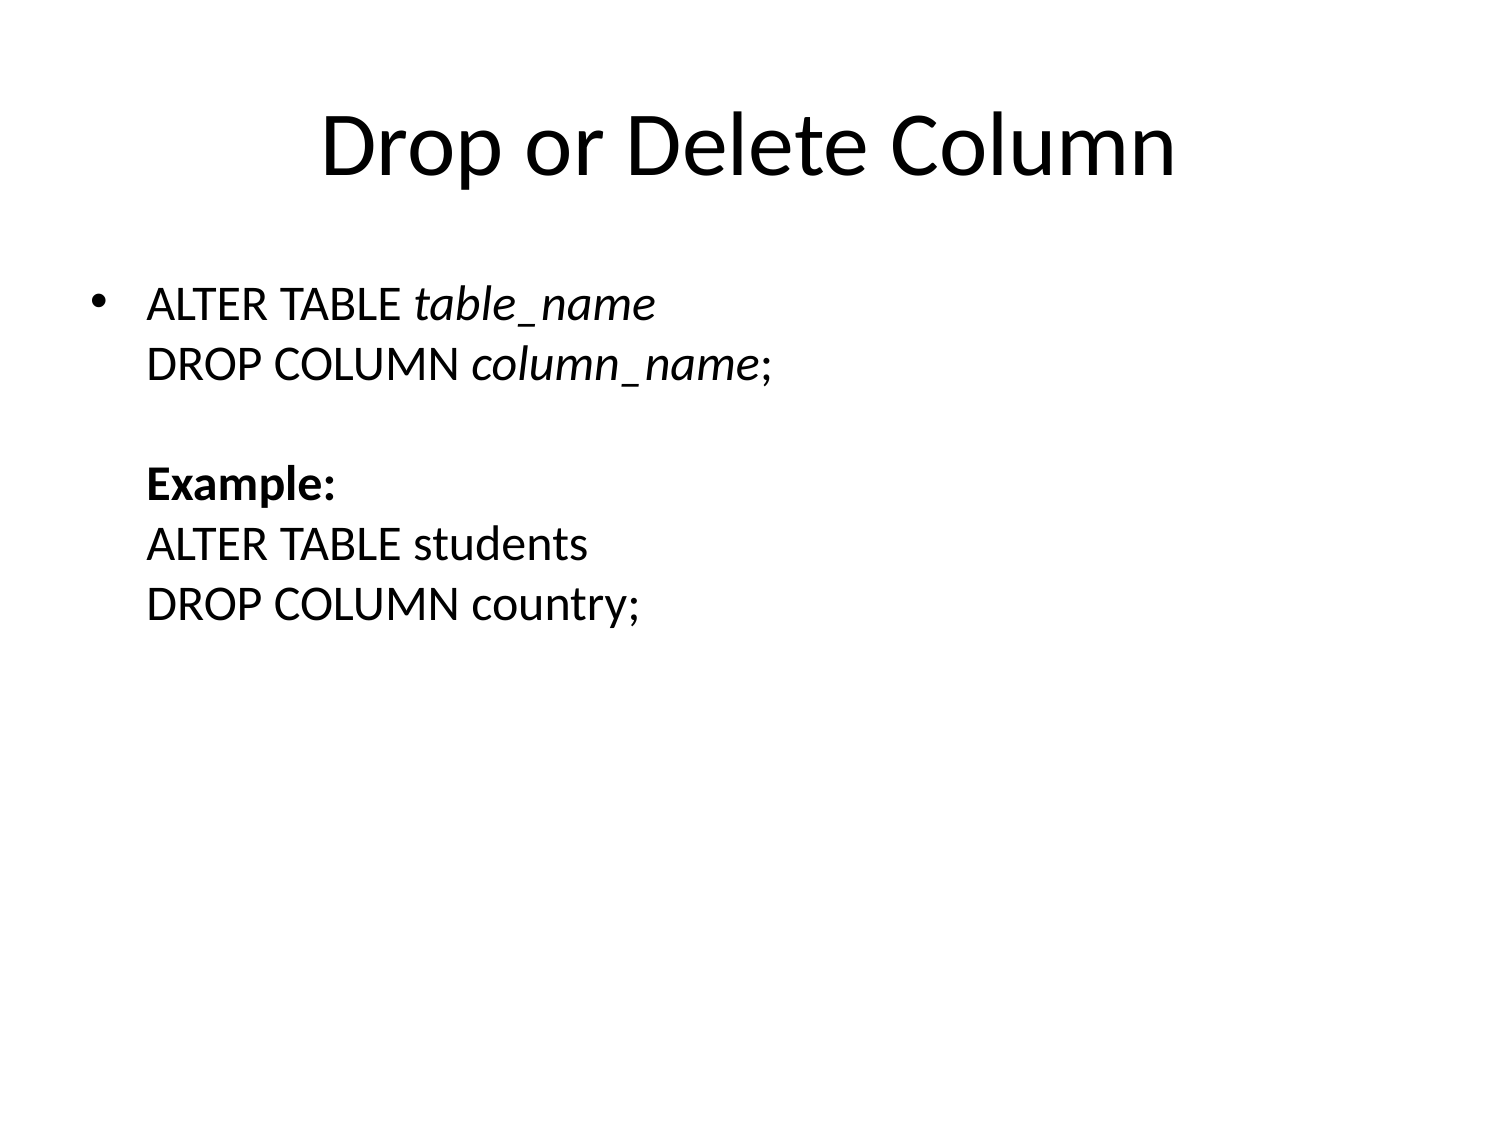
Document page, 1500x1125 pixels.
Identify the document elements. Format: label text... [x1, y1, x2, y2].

title Drop or Delete Column [75, 45, 1425, 233]
list ALTER TABLE table_name DROP COLUMN column_name; Example: ALTER TABLE students DROP COLUMN country; [75, 262, 1425, 988]
